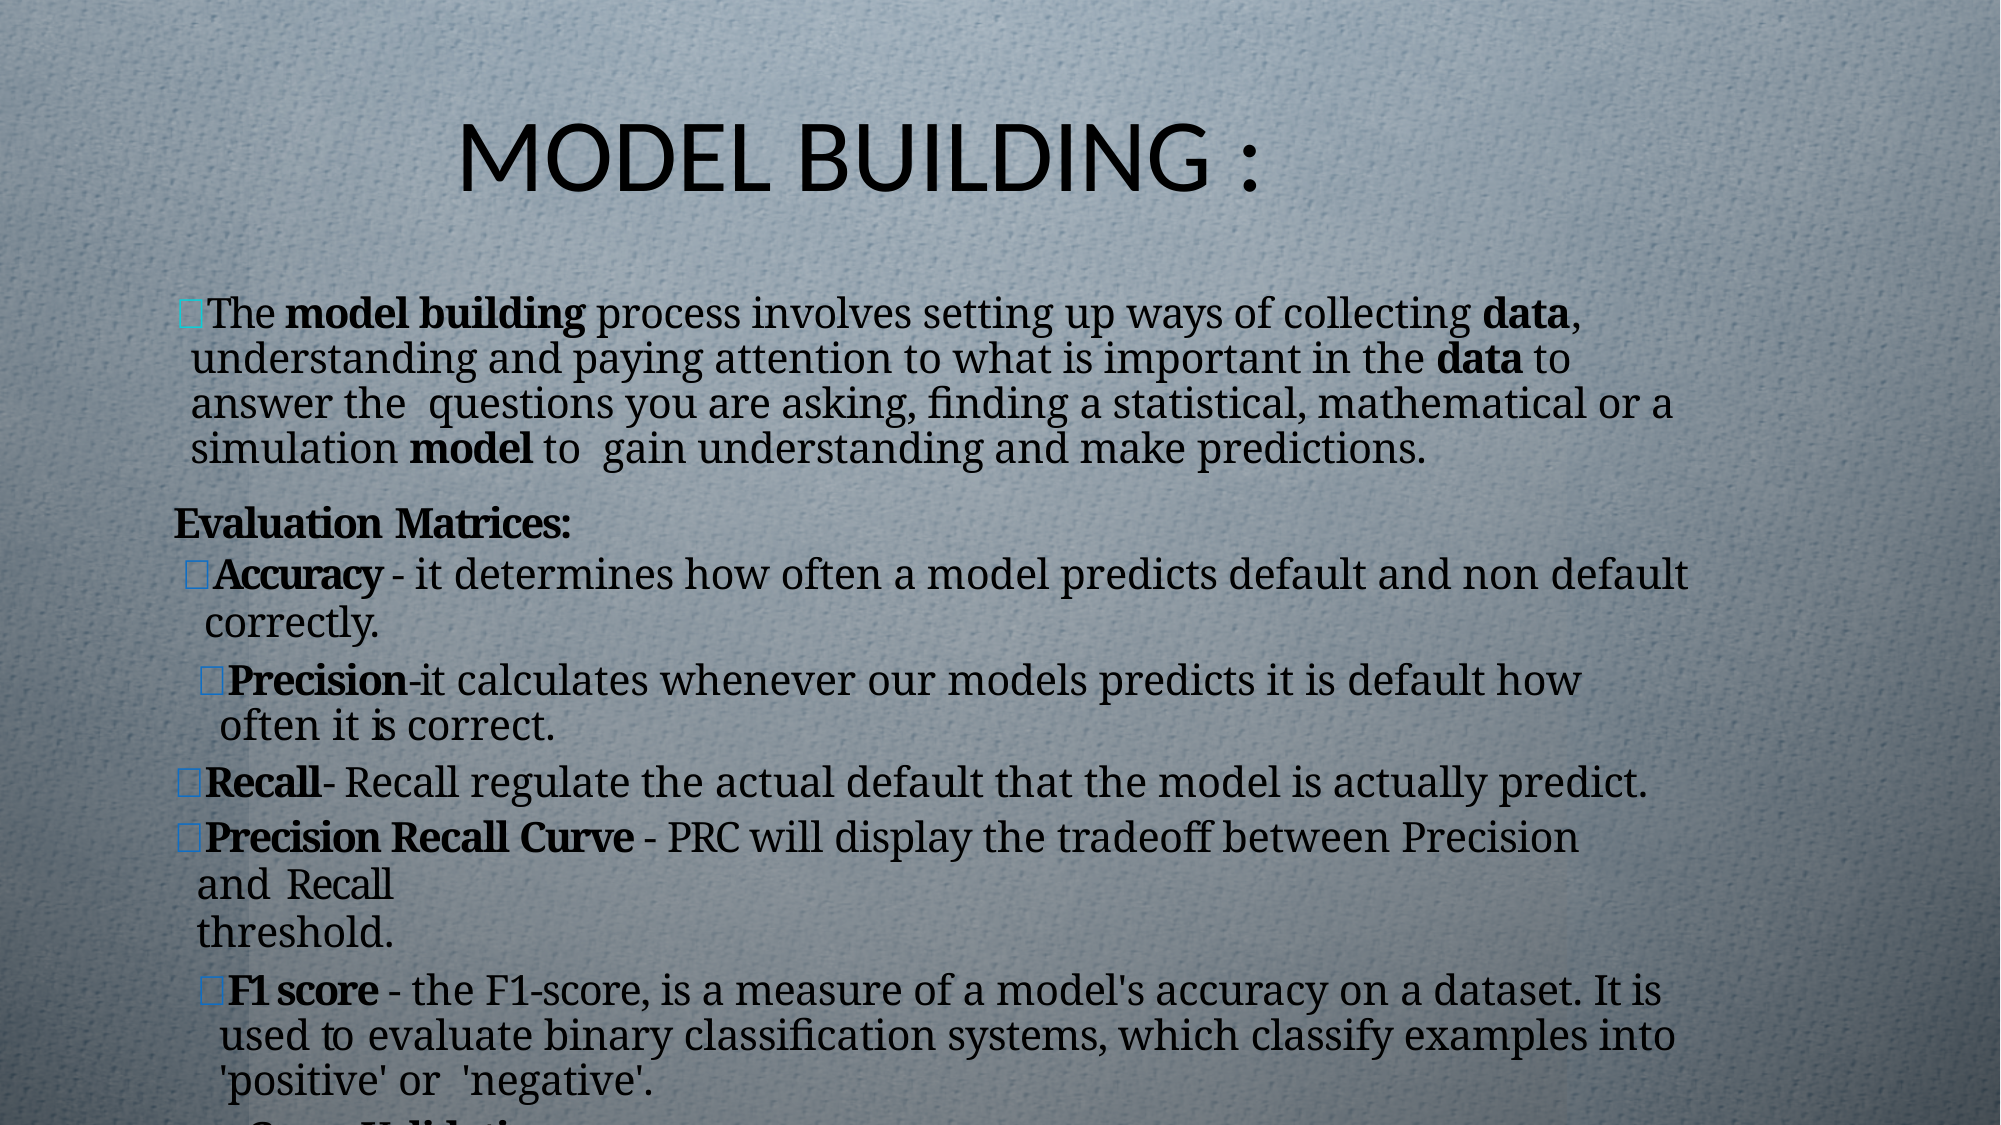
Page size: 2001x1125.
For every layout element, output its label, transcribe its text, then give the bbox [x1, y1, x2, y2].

text_box The model building process involves setting up ways of collecting data, understanding and paying attention to what is important in the data to answer the questions you are asking, finding a statistical, mathematical or a simulation model to gain understanding and make predictions. Evaluation Matrices: Accuracy - it determines how often a model predicts default and non default correctly. Precision-it calculates whenever our models predicts it is default how often it is correct. Recall- Recall regulate the actual default that the model is actually predict. Precision Recall Curve - PRC will display the tradeoff between Precision and Recall threshold. F1 score - the F1-score, is a measure of a model's accuracy on a dataset. It is used to evaluate binary classification systems, which classify examples into 'positive' or 'negative'. Cross Validations: [173, 285, 1736, 1125]
title MODEL BUILDING : [180, 53, 1538, 244]
